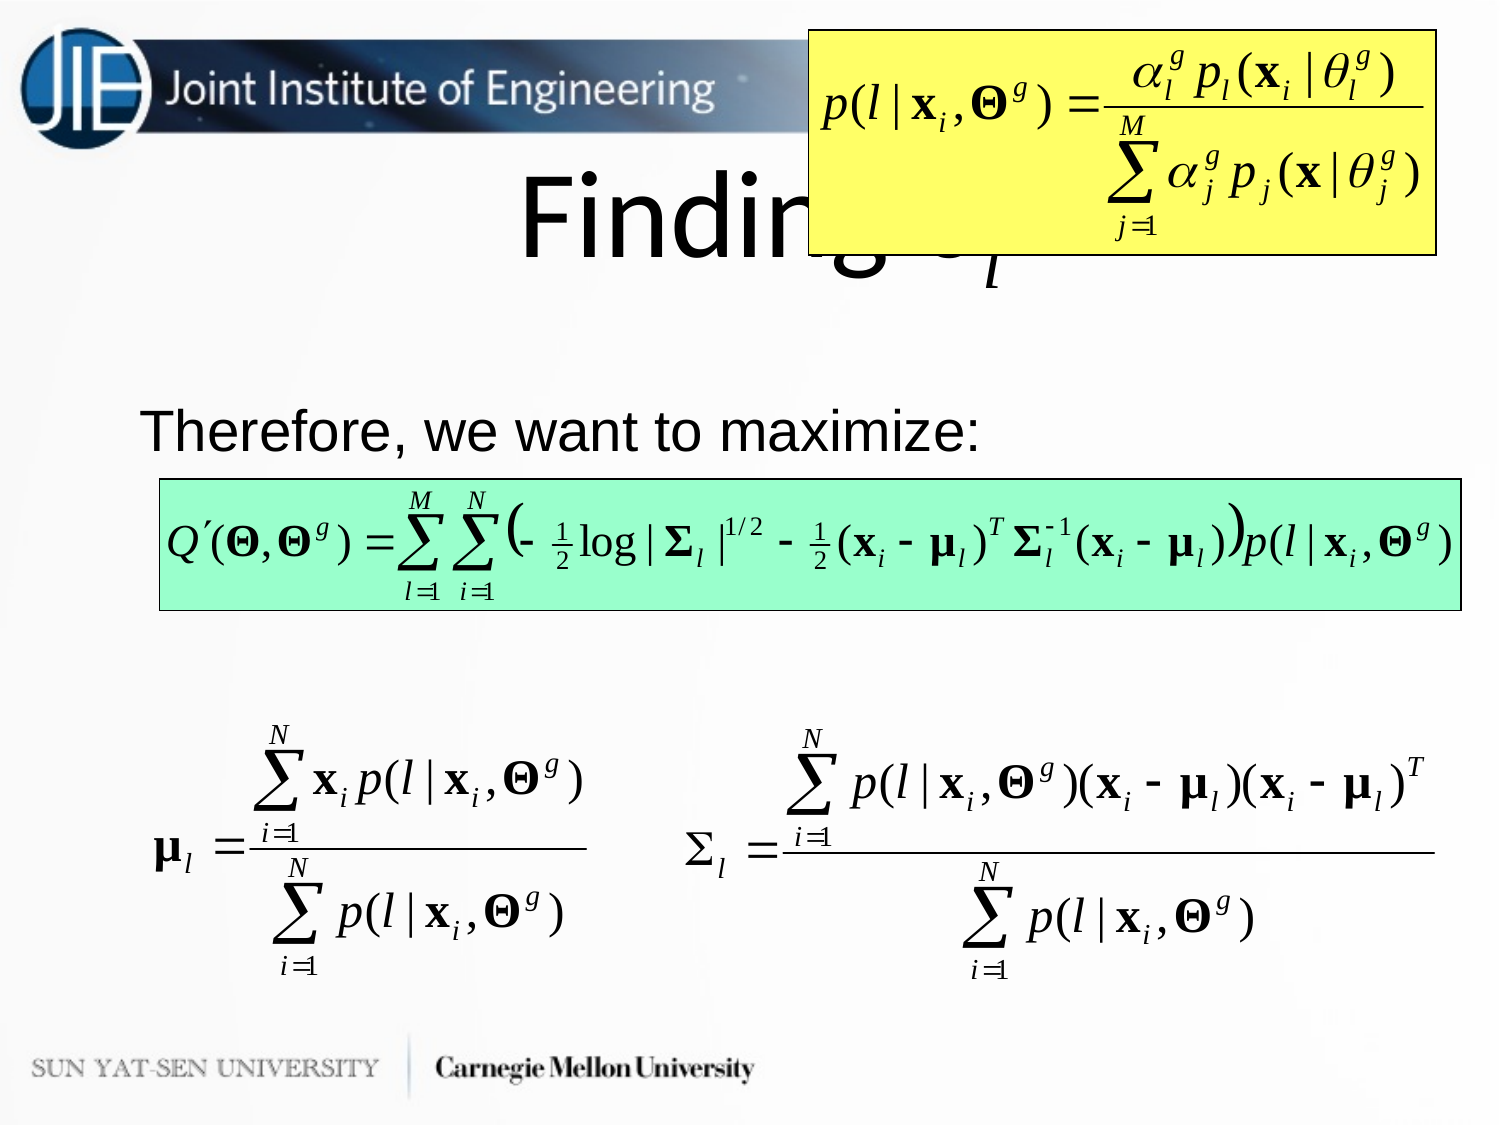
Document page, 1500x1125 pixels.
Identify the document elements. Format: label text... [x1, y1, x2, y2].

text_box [160, 479, 1461, 610]
text_box Therefore, we want to maximize: [124, 385, 998, 471]
picture [0, 0, 1500, 1125]
title Finding l [125, 125, 1425, 313]
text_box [808, 30, 1436, 255]
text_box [147, 711, 596, 987]
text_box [678, 715, 1446, 991]
